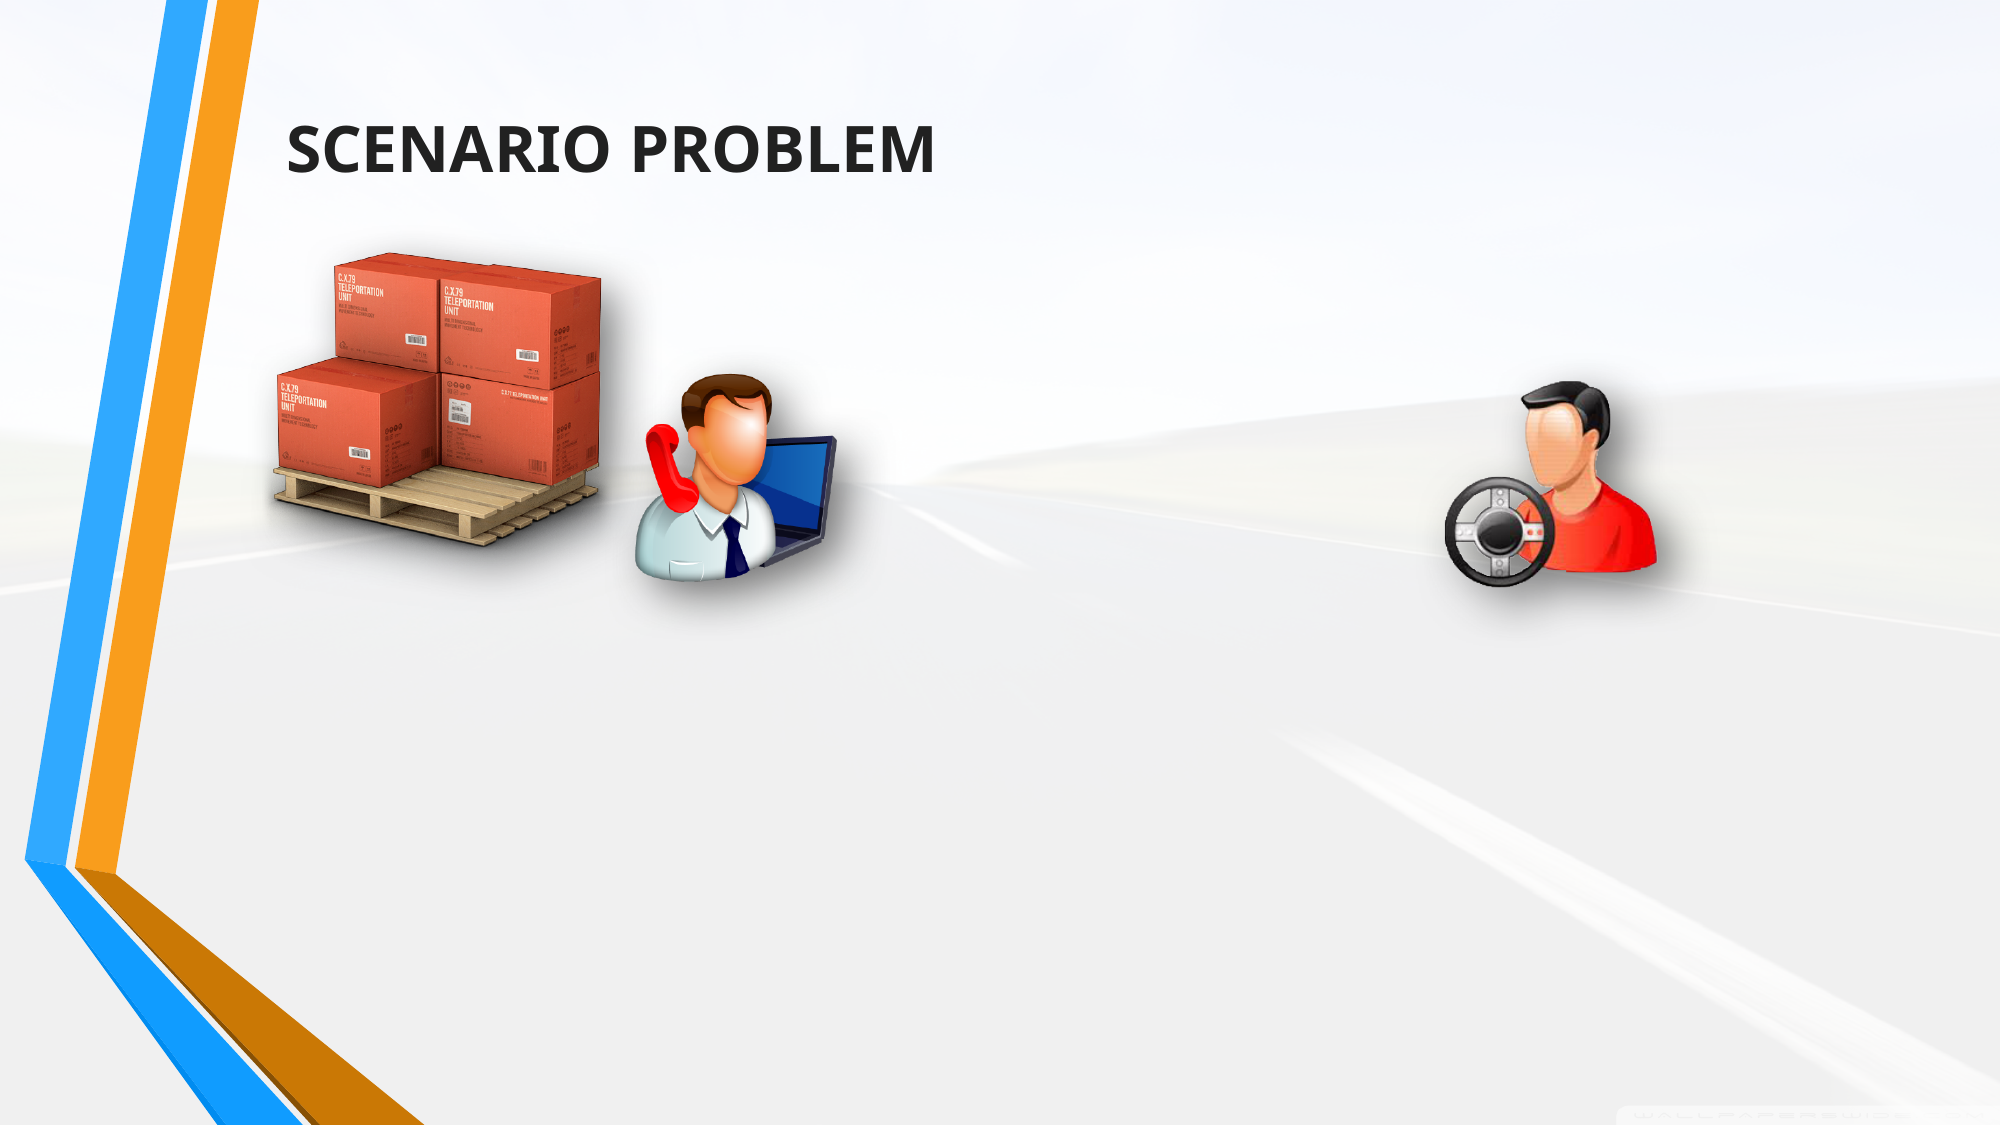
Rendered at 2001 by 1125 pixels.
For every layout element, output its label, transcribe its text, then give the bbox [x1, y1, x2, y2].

picture [261, 233, 613, 584]
picture [622, 366, 841, 584]
picture [1432, 366, 1671, 605]
title SCENARIO PROBLEM [236, 79, 988, 214]
